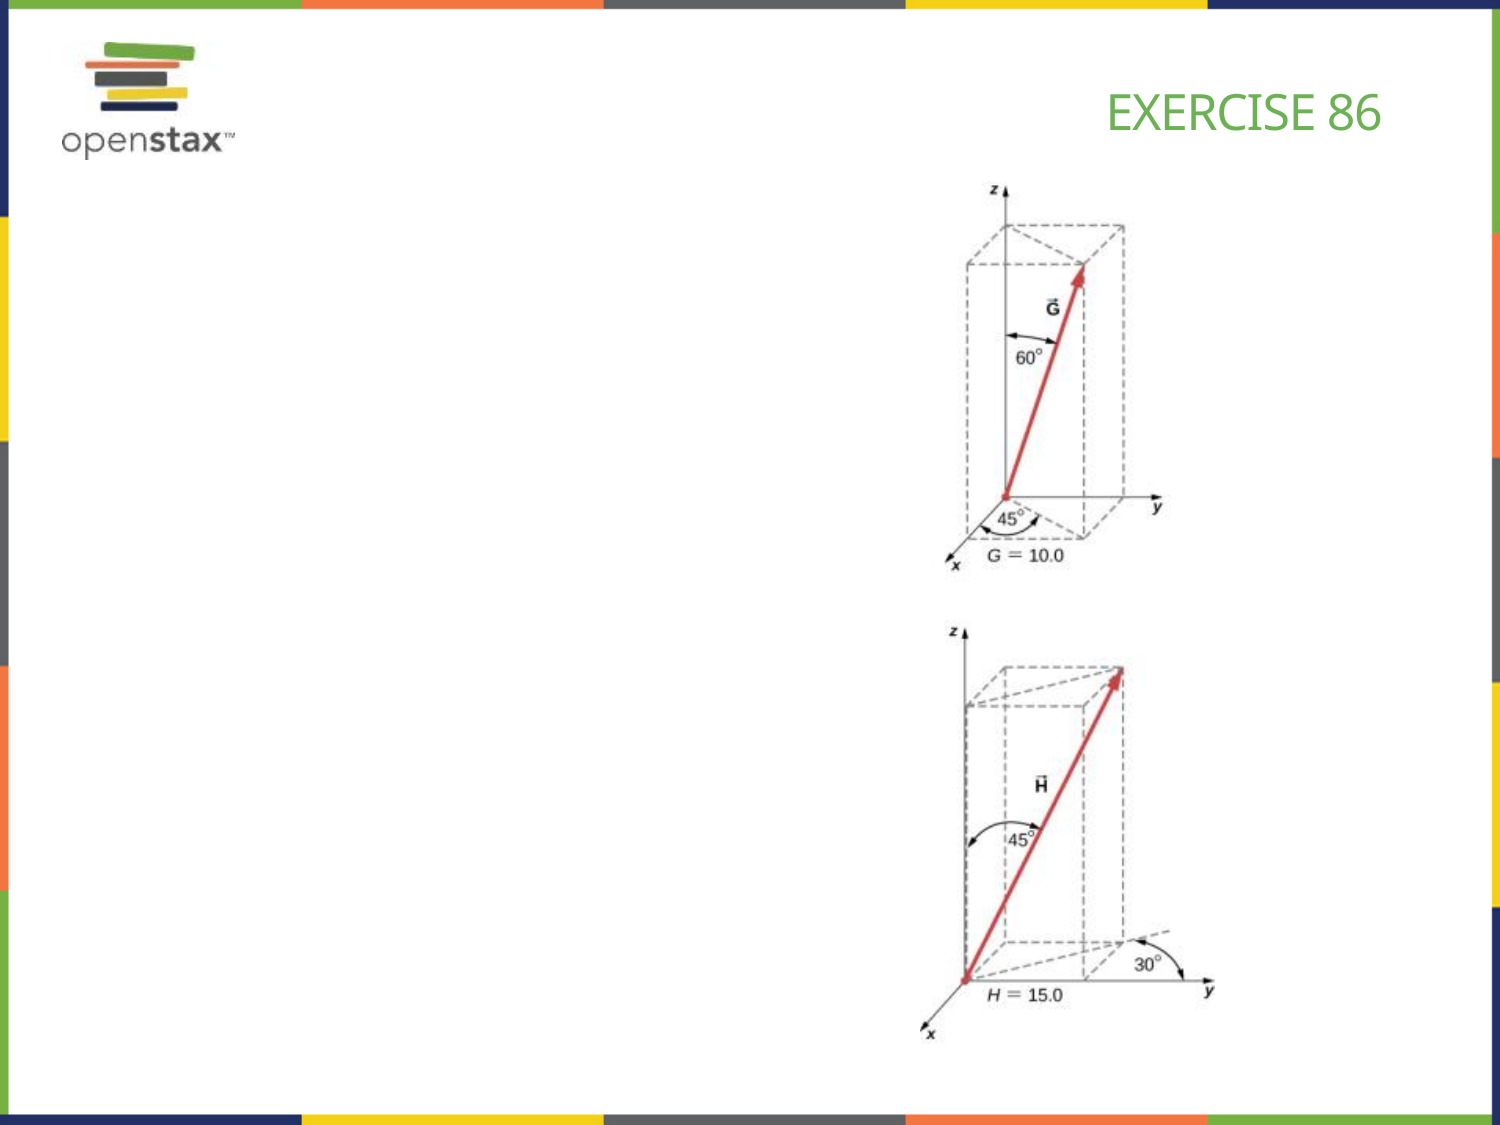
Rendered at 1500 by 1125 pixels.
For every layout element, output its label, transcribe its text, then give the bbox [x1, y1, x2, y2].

title EXERCISE 86 [241, 39, 1398, 148]
picture [0, 0, 1500, 1125]
